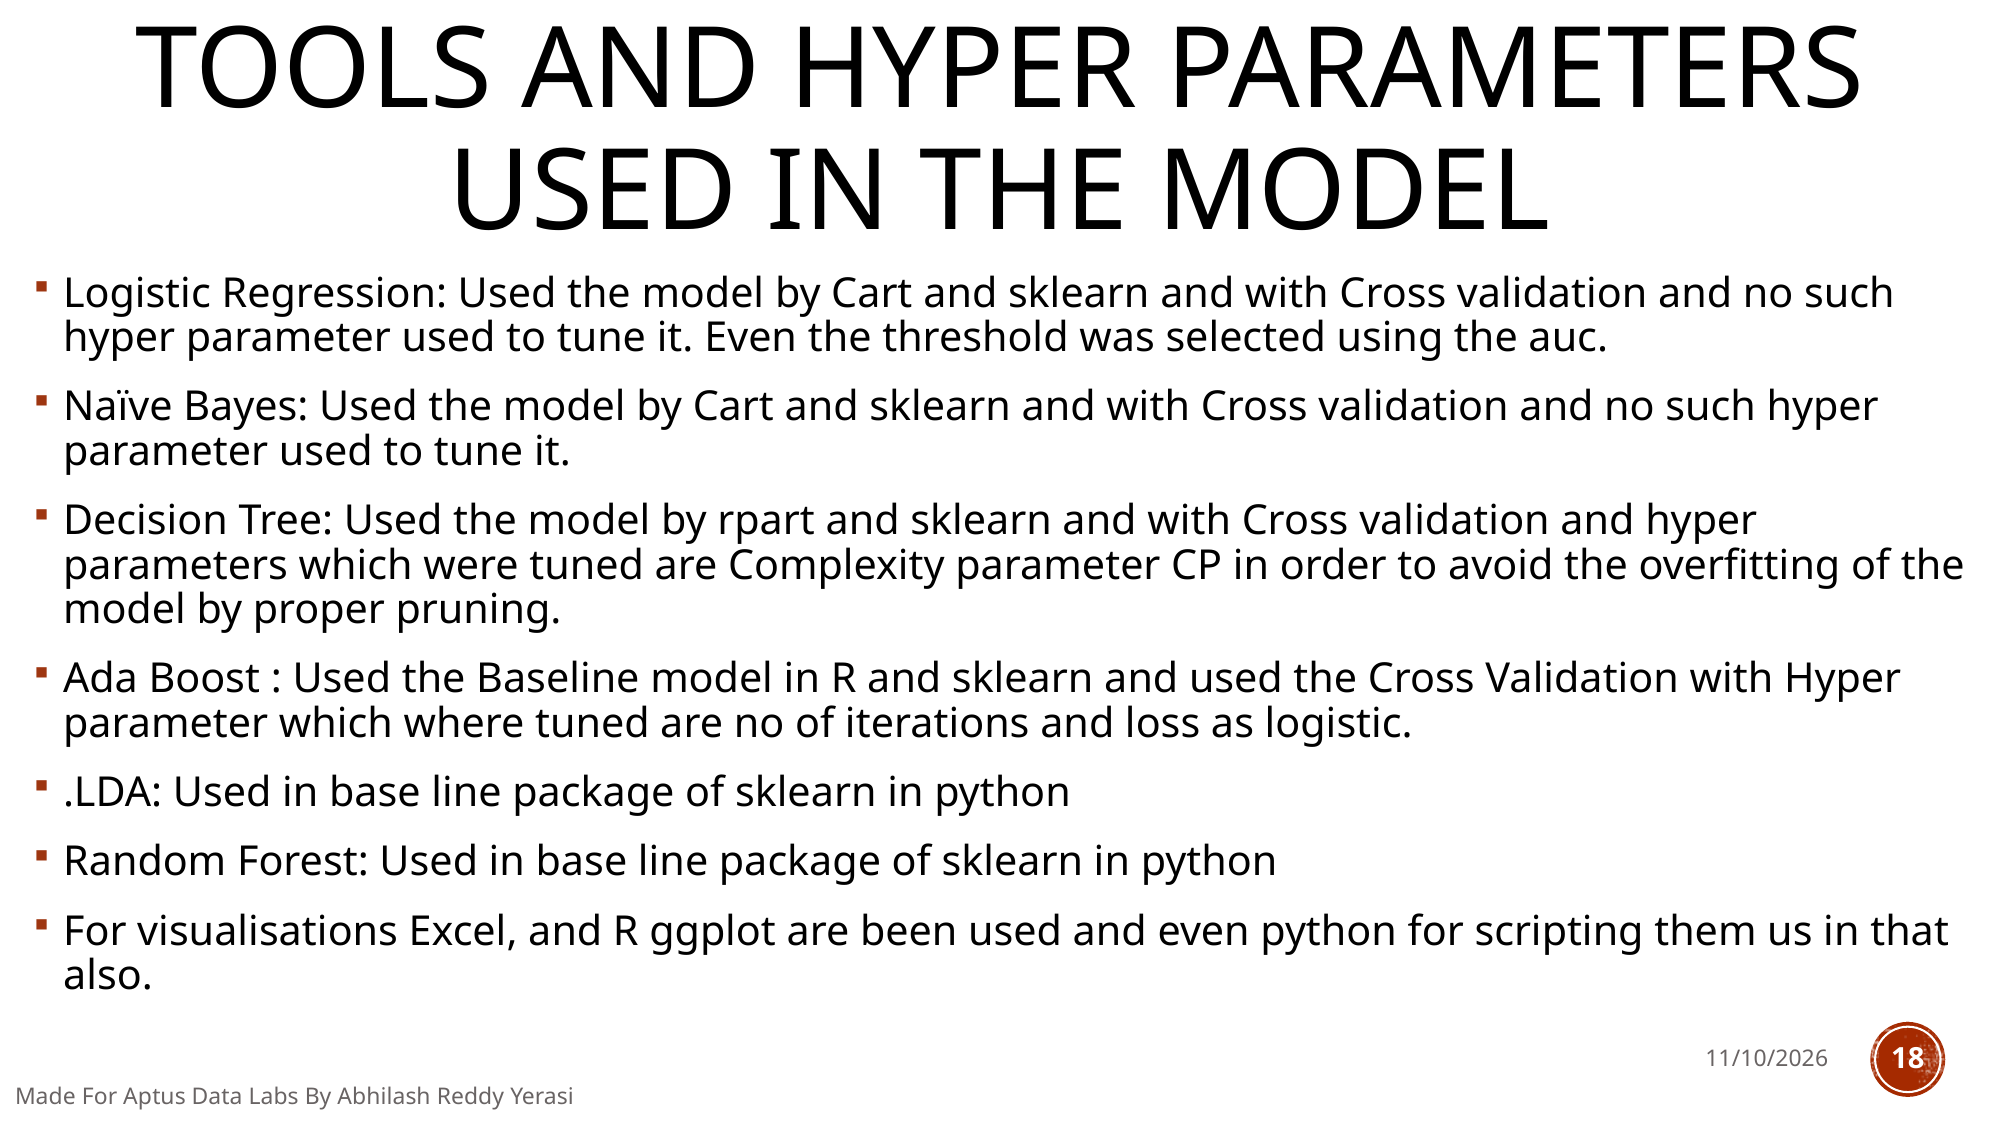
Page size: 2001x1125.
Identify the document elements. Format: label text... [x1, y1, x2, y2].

title Tools and Hyper parameters used in the model [0, 0, 2000, 264]
list Logistic Regression: Used the model by Cart and sklearn and with Cross validation and no such hyper parameter used to tune it. Even the threshold was selected using the auc. Naïve Bayes: Used the model by Cart and sklearn and with Cross validation and no such hyper parameter used to tune it. Decision Tree: Used the model by rpart and sklearn and with Cross validation and hyper parameters which were tuned are Complexity parameter CP in order to avoid the overfitting of the model by proper pruning. Ada Boost : Used the Baseline model in R and sklearn and used the Cross Validation with Hyper parameter which where tuned are no of iterations and loss as logistic. .LDA: Used in base line package of sklearn in python Random Forest: Used in base line package of sklearn in python For visualisations Excel, and R ggplot are been used and even python for scripting them us in that also. [18, 263, 1983, 1013]
slide_number 18 [1855, 1028, 1961, 1089]
footer Made For Aptus Data Labs By Abhilash Reddy Yerasi [0, 1065, 1038, 1125]
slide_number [1306, 1028, 1844, 1089]
